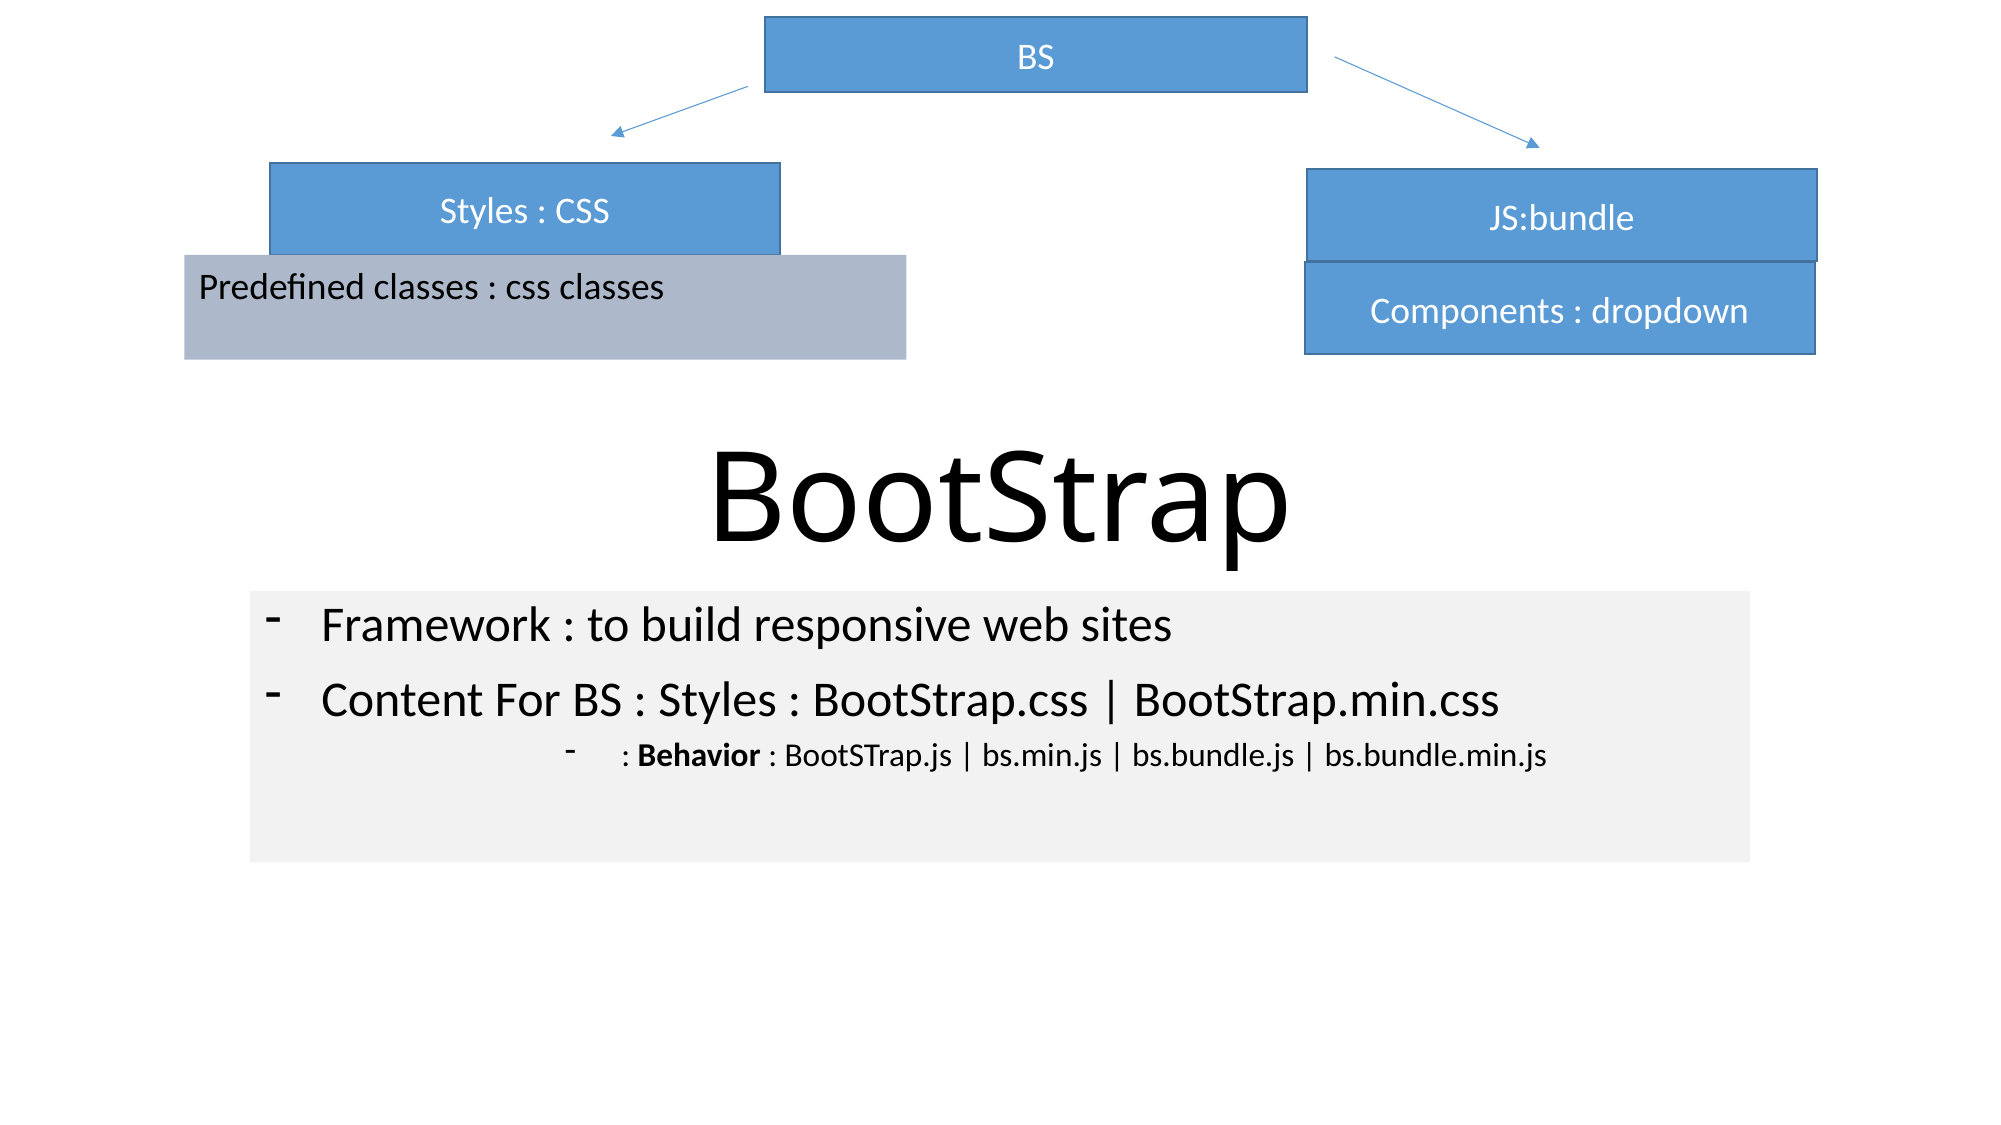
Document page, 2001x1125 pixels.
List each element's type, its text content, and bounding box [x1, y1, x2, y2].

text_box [1334, 56, 1540, 148]
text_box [610, 86, 748, 136]
text_box BS [764, 16, 1308, 93]
title BootStrap [249, 184, 1750, 576]
subtitle Framework : to build responsive web sites Content For BS : Styles : BootStrap.css | BootStrap.min.css : Behavior : BootSTrap.js | bs.min.js | bs.bundle.js | bs.bundle.min.js [249, 590, 1750, 863]
text_box JS:bundle [1306, 168, 1818, 262]
text_box Styles : CSS [269, 162, 781, 254]
text_box Components : dropdown [1304, 261, 1816, 355]
text_box Predefined classes : css classes [184, 254, 907, 360]
